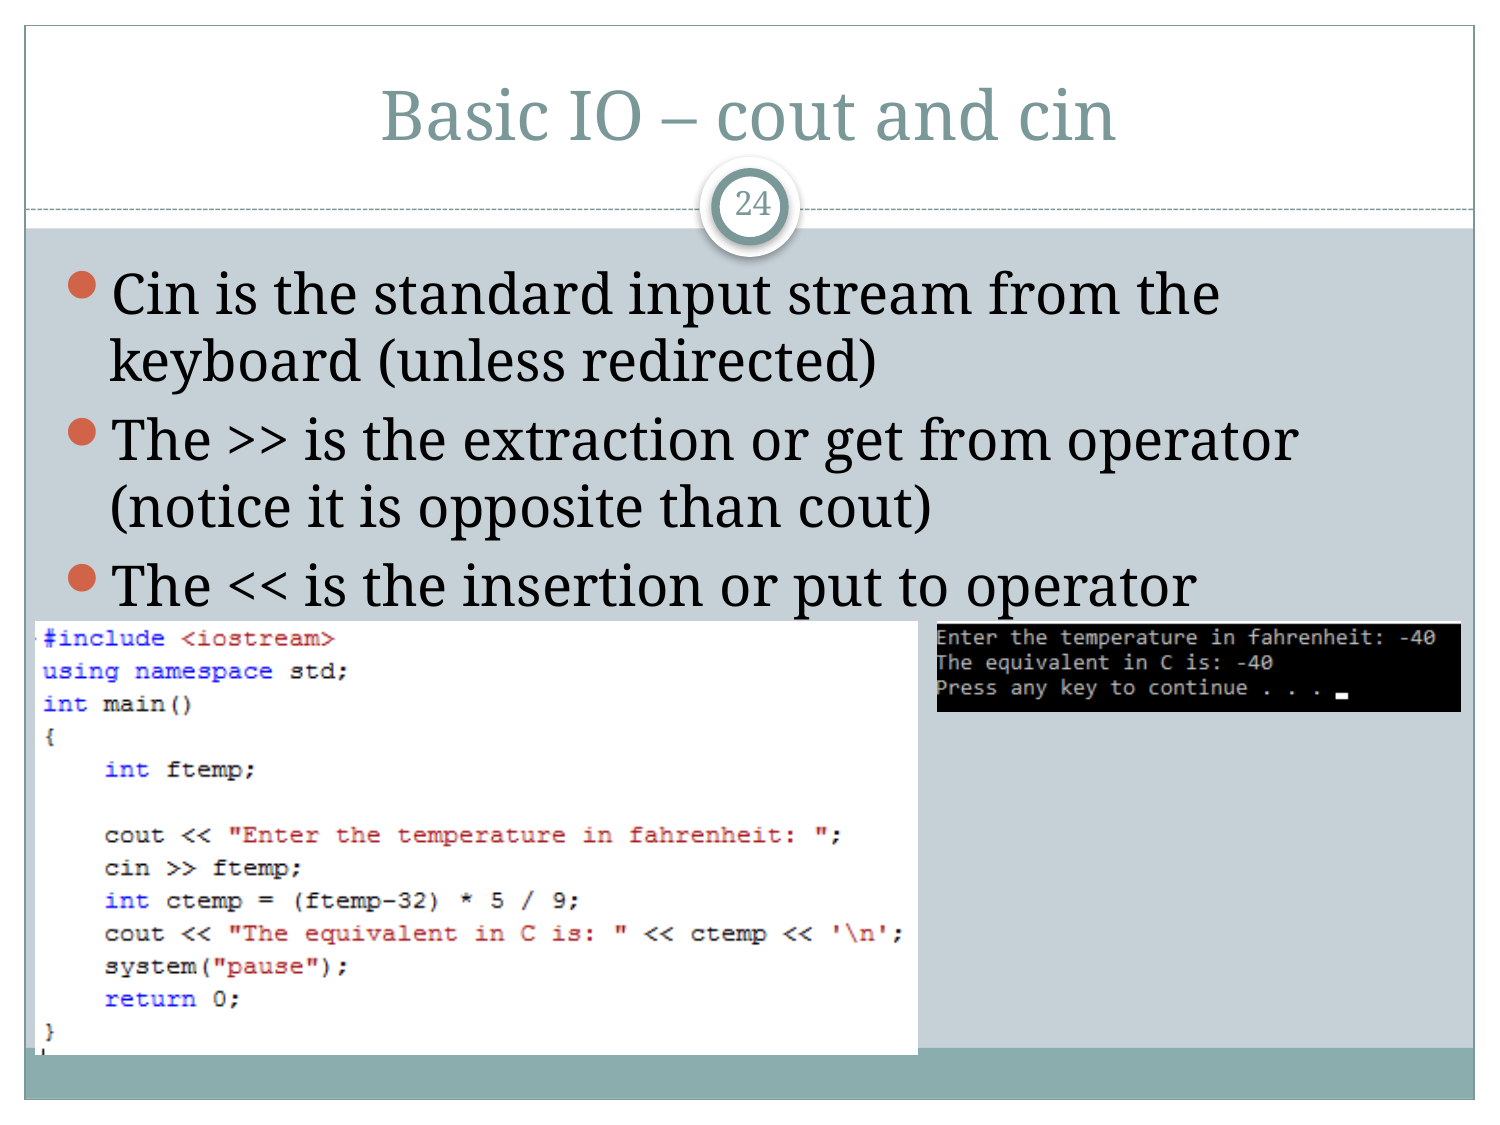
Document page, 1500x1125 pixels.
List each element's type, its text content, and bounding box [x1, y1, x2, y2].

slide_number 24 [715, 168, 791, 241]
picture [34, 620, 918, 1055]
picture [937, 620, 1462, 712]
list Cin is the standard input stream from the keyboard (unless redirected) The >> is the extraction or get from operator (notice it is opposite than cout) The << is the insertion or put to operator [49, 250, 1445, 1001]
title Basic IO – cout and cin [49, 37, 1450, 162]
